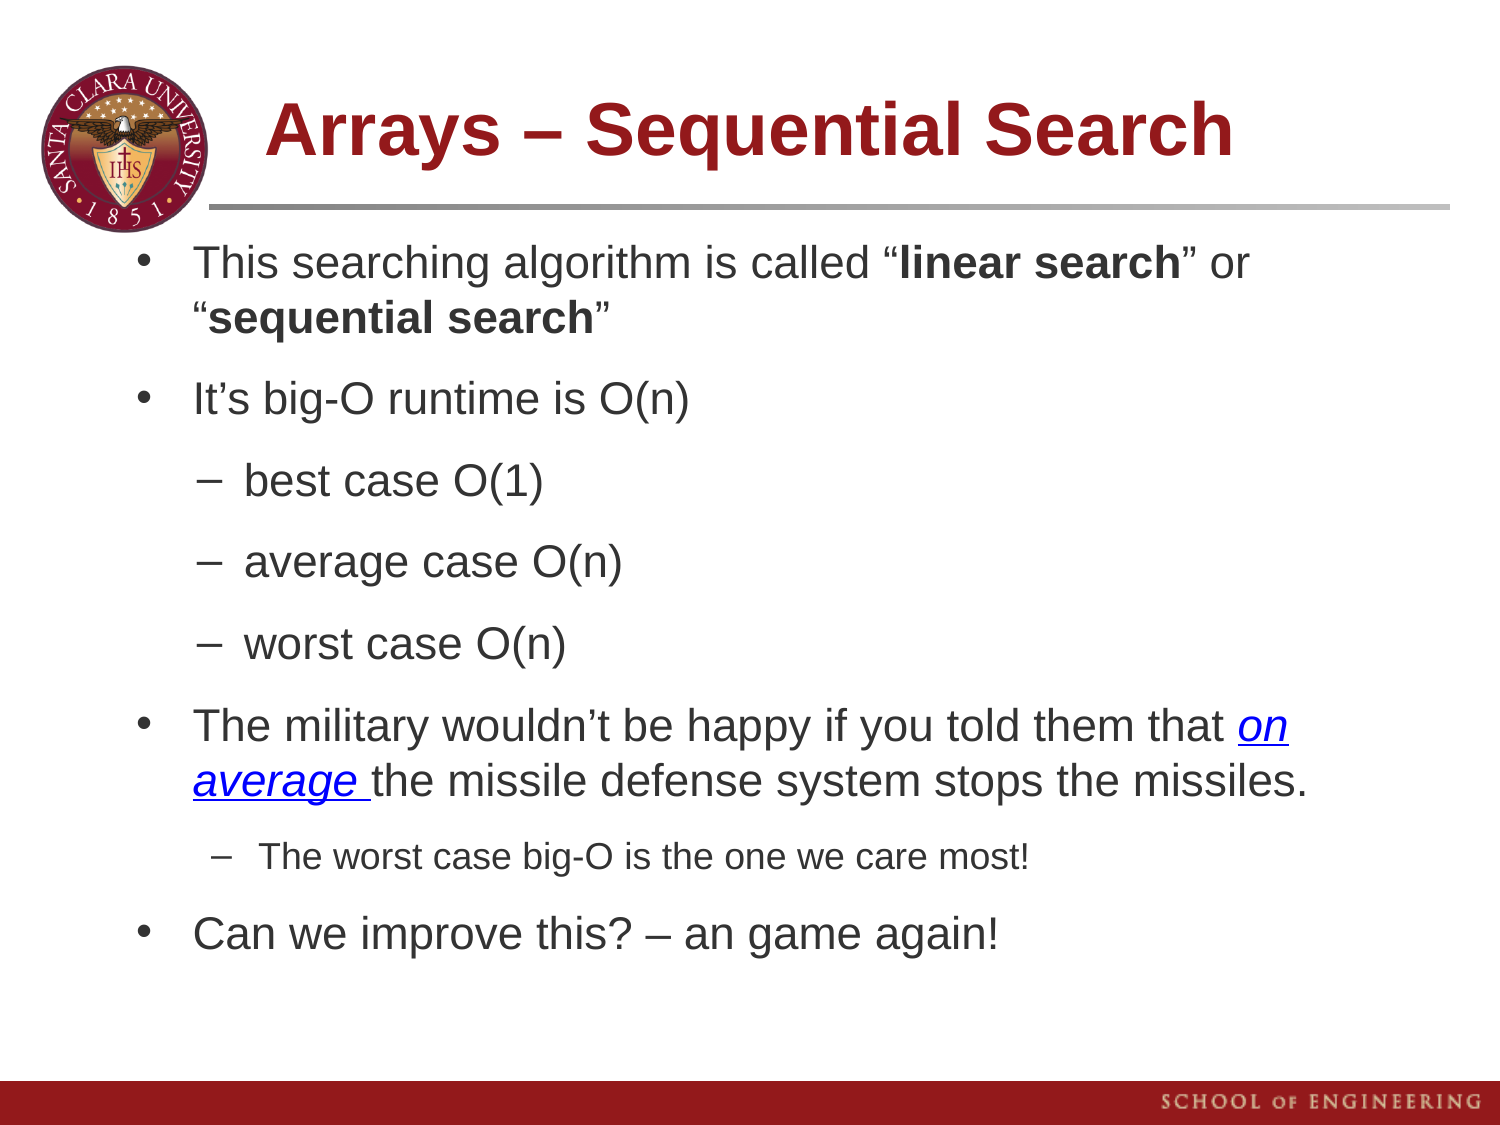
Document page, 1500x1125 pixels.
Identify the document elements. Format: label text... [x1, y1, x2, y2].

picture [1149, 1091, 1489, 1115]
title Arrays – Sequential Search [75, 45, 1425, 205]
picture [37, 63, 209, 235]
list This searching algorithm is called “linear search” or “sequential search” It’s big-O runtime is O(n) best case O(1) average case O(n) worst case O(n) The military wouldn’t be happy if you told them that on average the missile defense system stops the missiles. The worst case big-O is the one we care most! Can we improve this? – an game again! [75, 224, 1425, 1075]
